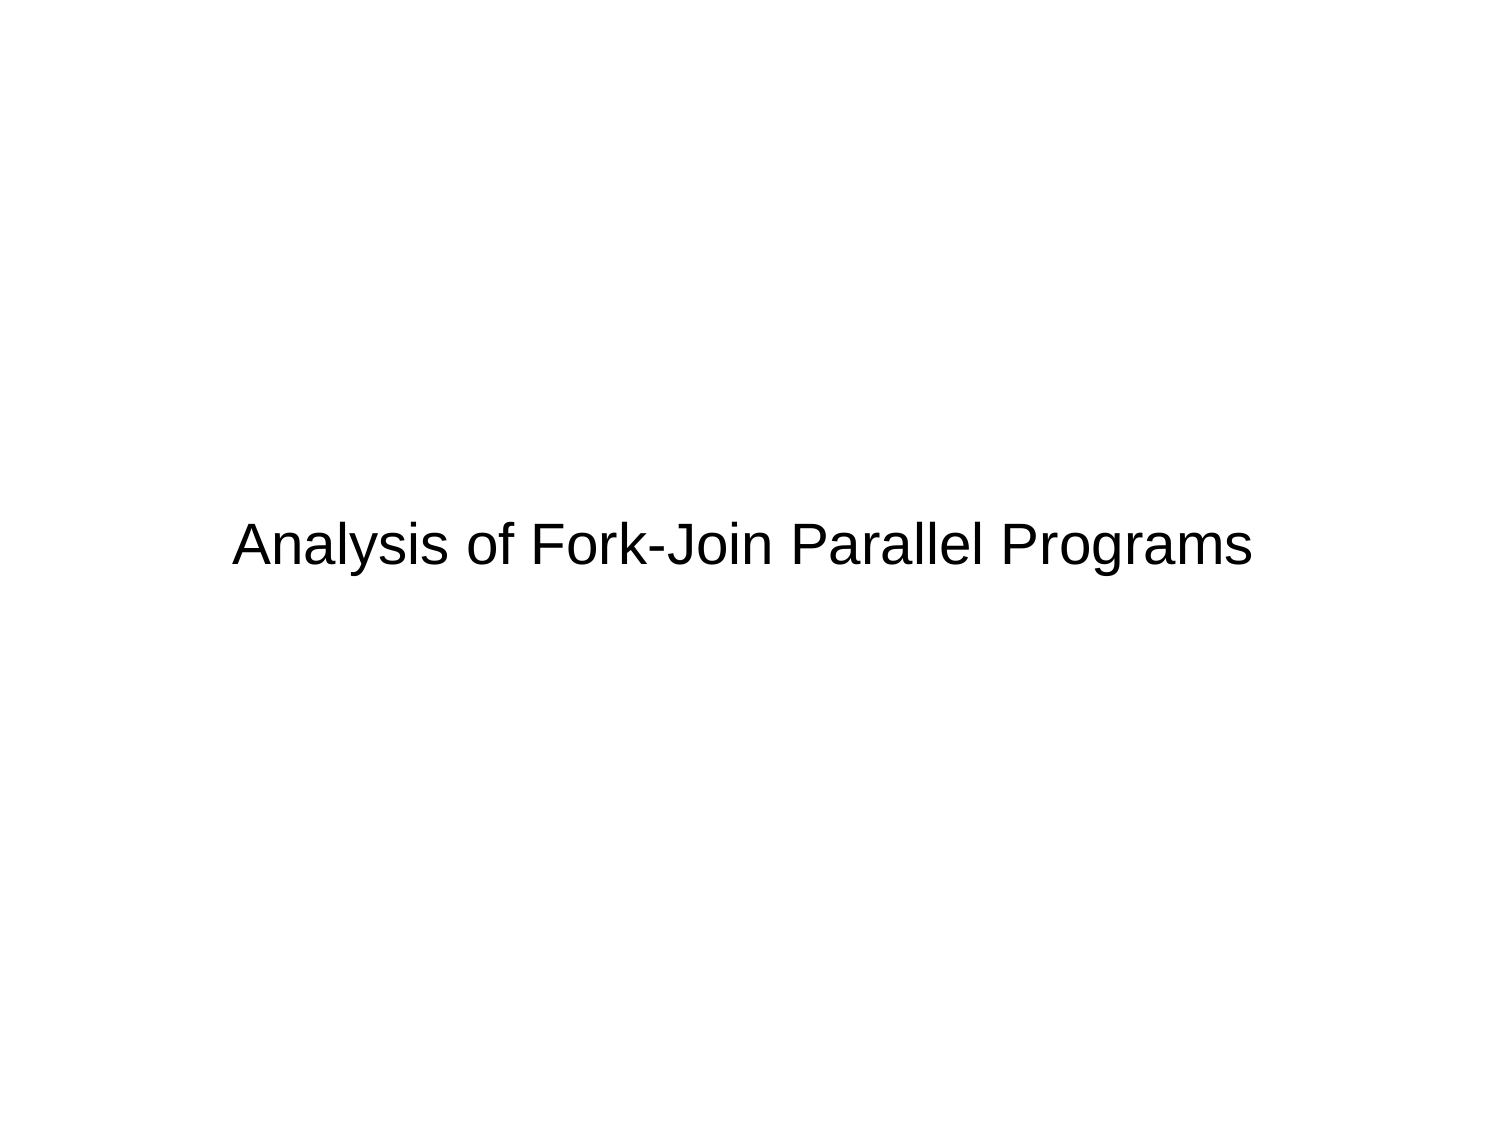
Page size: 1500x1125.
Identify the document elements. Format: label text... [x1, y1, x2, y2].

title Analysis of Fork-Join Parallel Programs [37, 337, 1451, 676]
